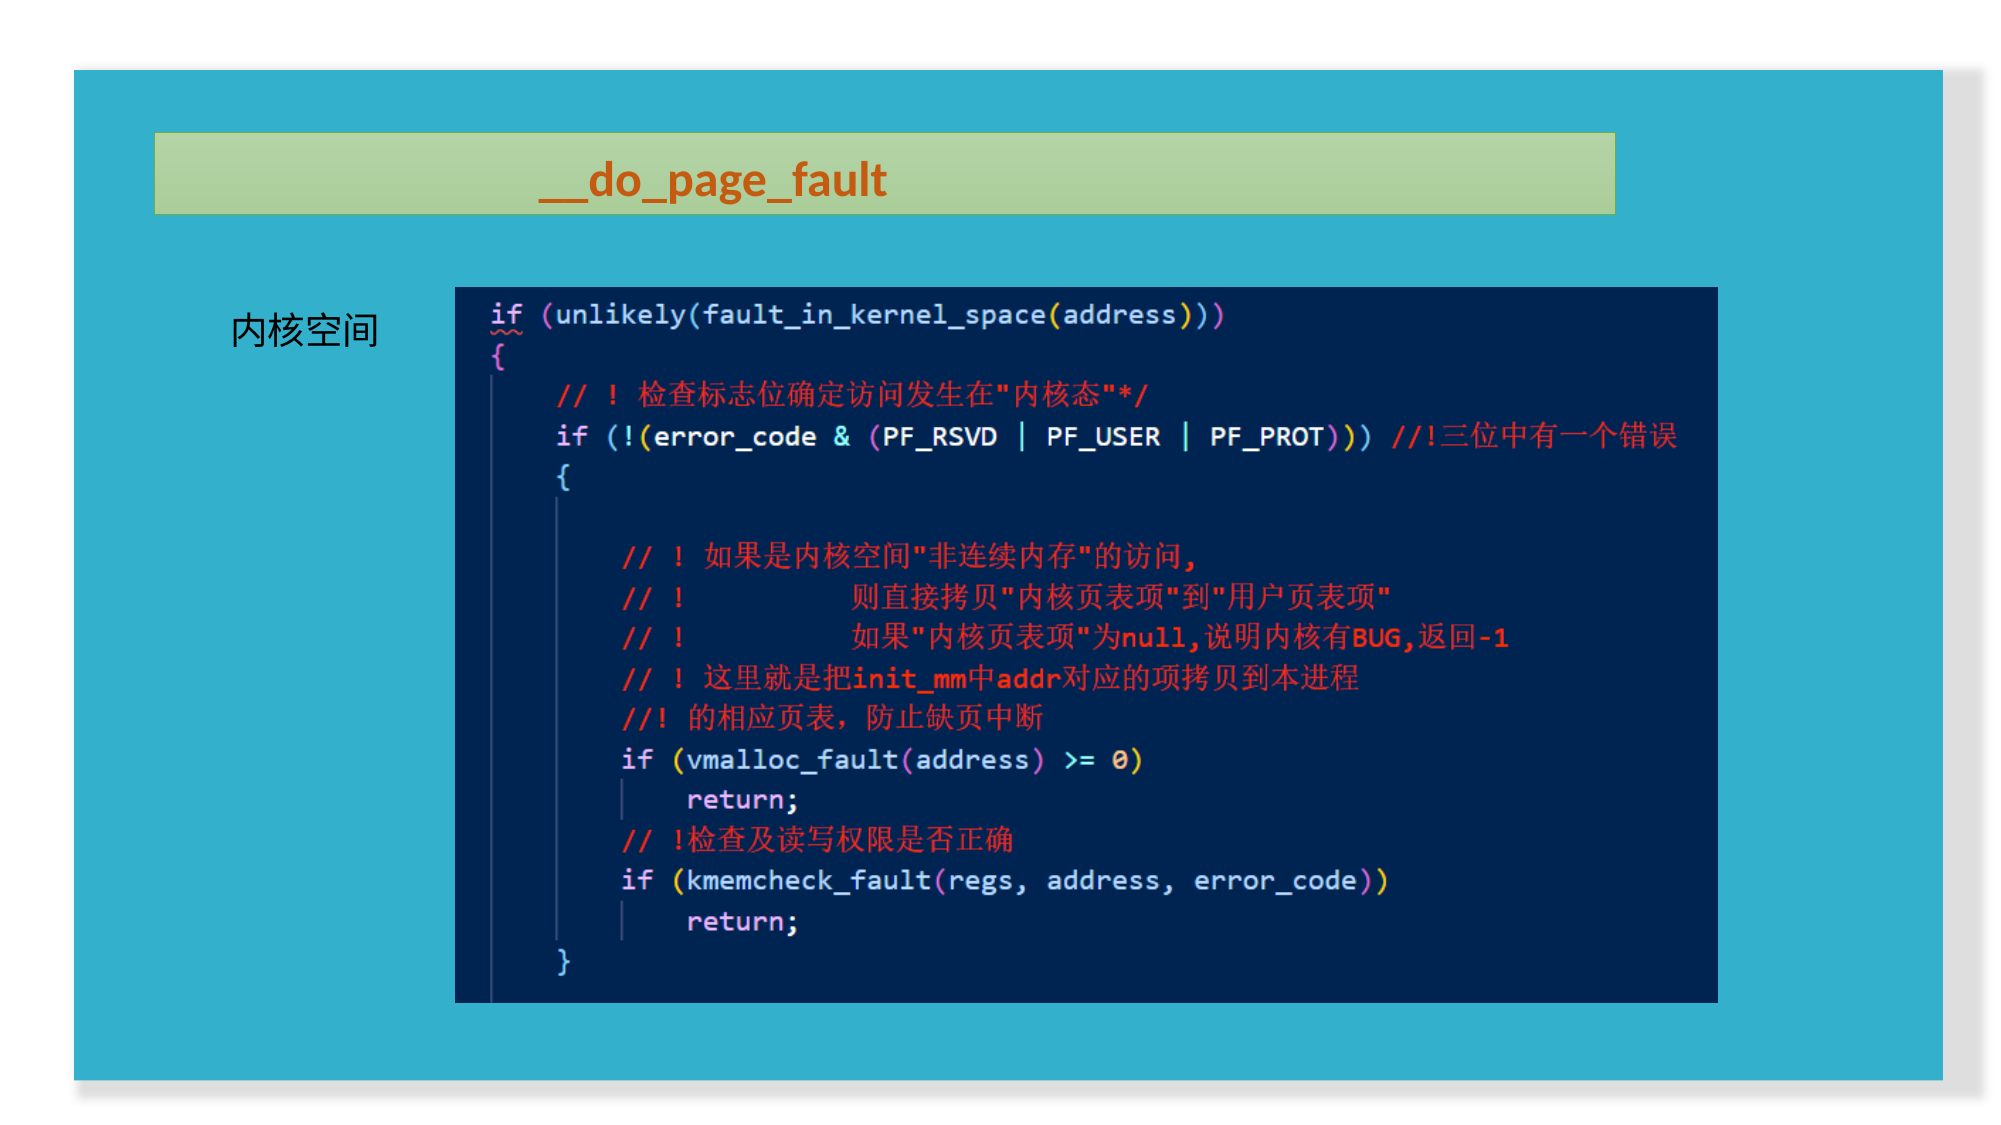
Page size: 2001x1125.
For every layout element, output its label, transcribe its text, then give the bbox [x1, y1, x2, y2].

text_box 内核空间 [215, 299, 455, 359]
slide_number [1492, 46, 1943, 107]
title [154, 70, 1880, 288]
text_box __do_page_fault [351, 78, 1313, 214]
text_box [73, 69, 1944, 1081]
picture [455, 287, 1718, 1004]
